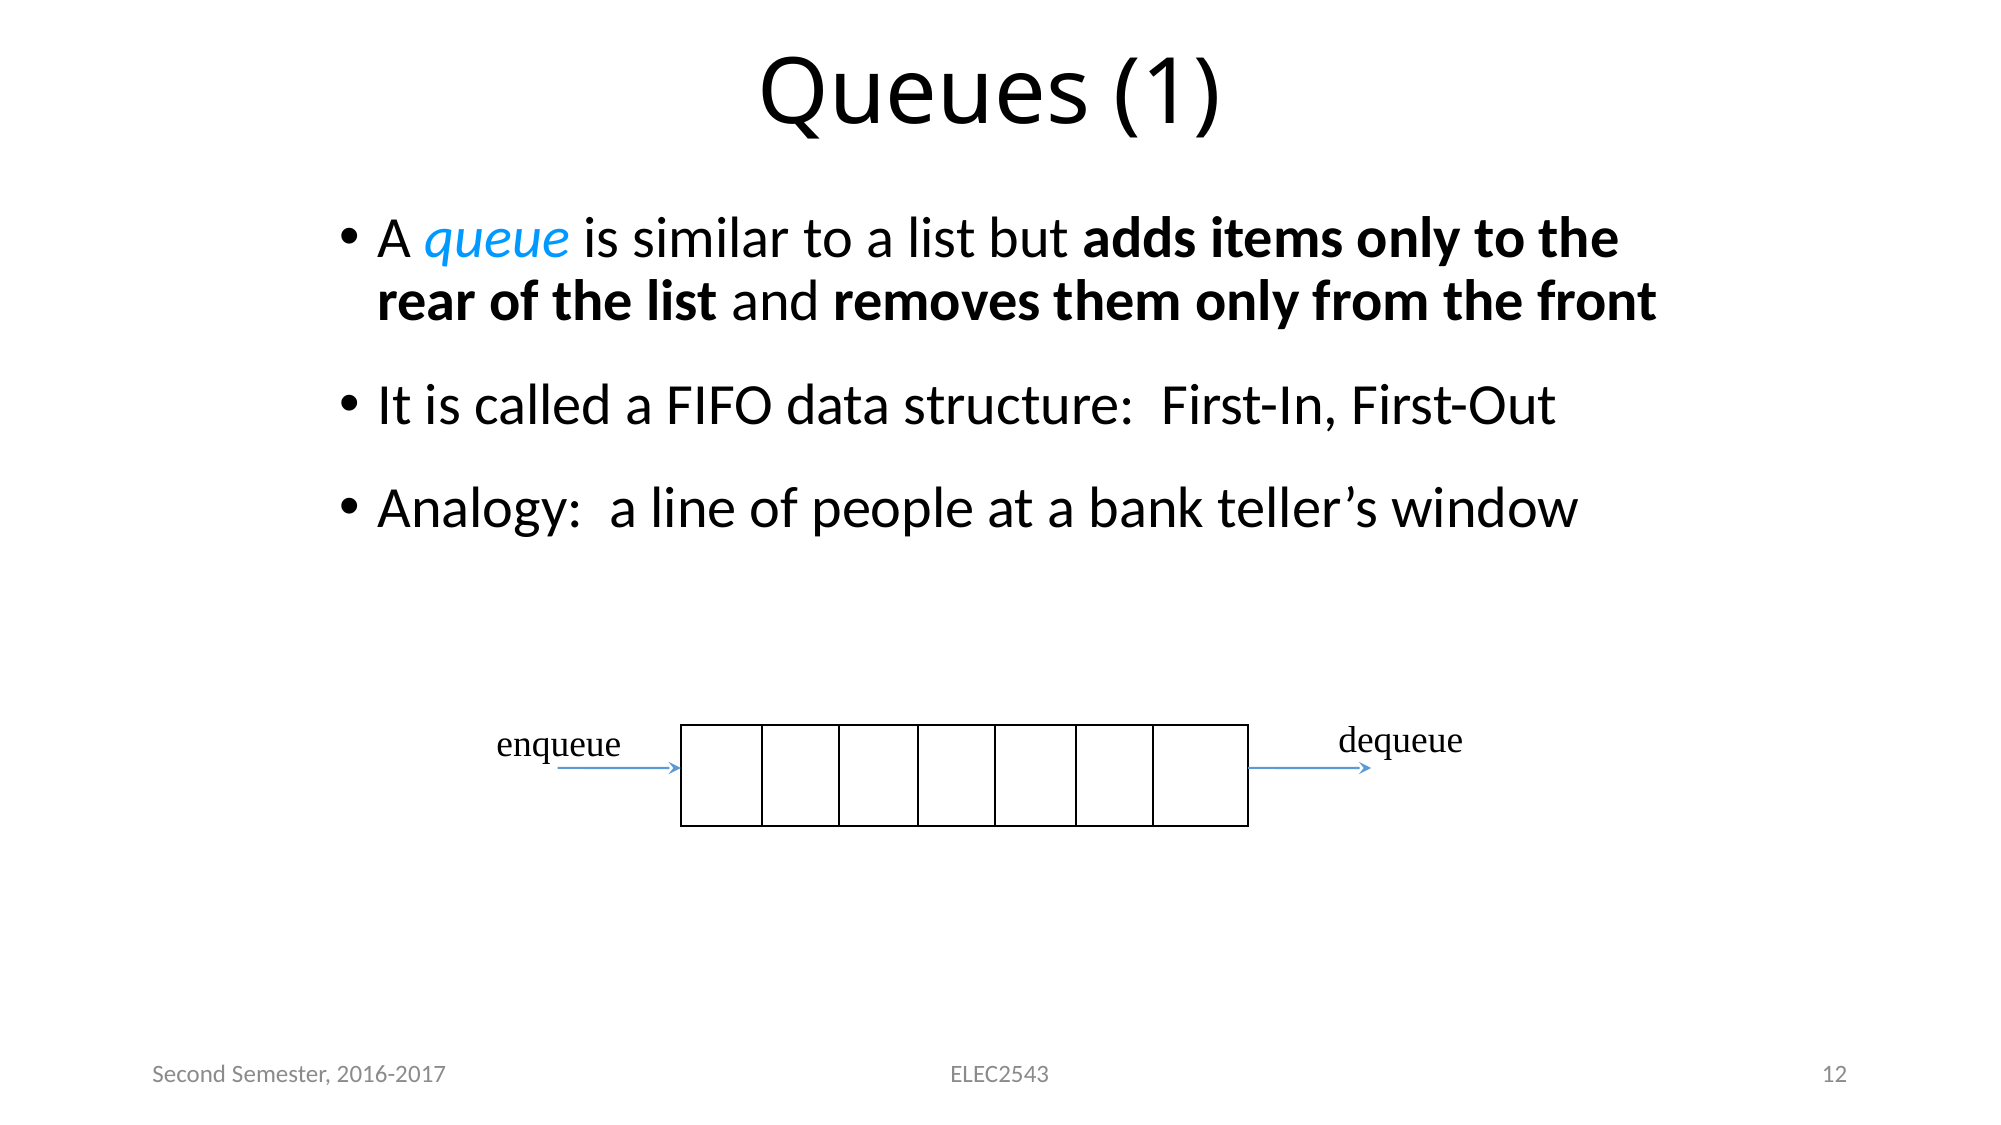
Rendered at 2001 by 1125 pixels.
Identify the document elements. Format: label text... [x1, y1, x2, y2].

title Queues (1) [314, 0, 1665, 188]
list A queue is similar to a list but adds items only to the rear of the list and removes them only from the front It is called a FIFO data structure: First-In, First-Out Analogy: a line of people at a bank teller’s window [324, 200, 1688, 658]
slide_number Second Semester, 2016-2017 [137, 1042, 588, 1103]
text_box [481, 707, 1479, 826]
footer ELEC2543 [662, 1042, 1338, 1103]
slide_number 12 [1412, 1042, 1863, 1103]
